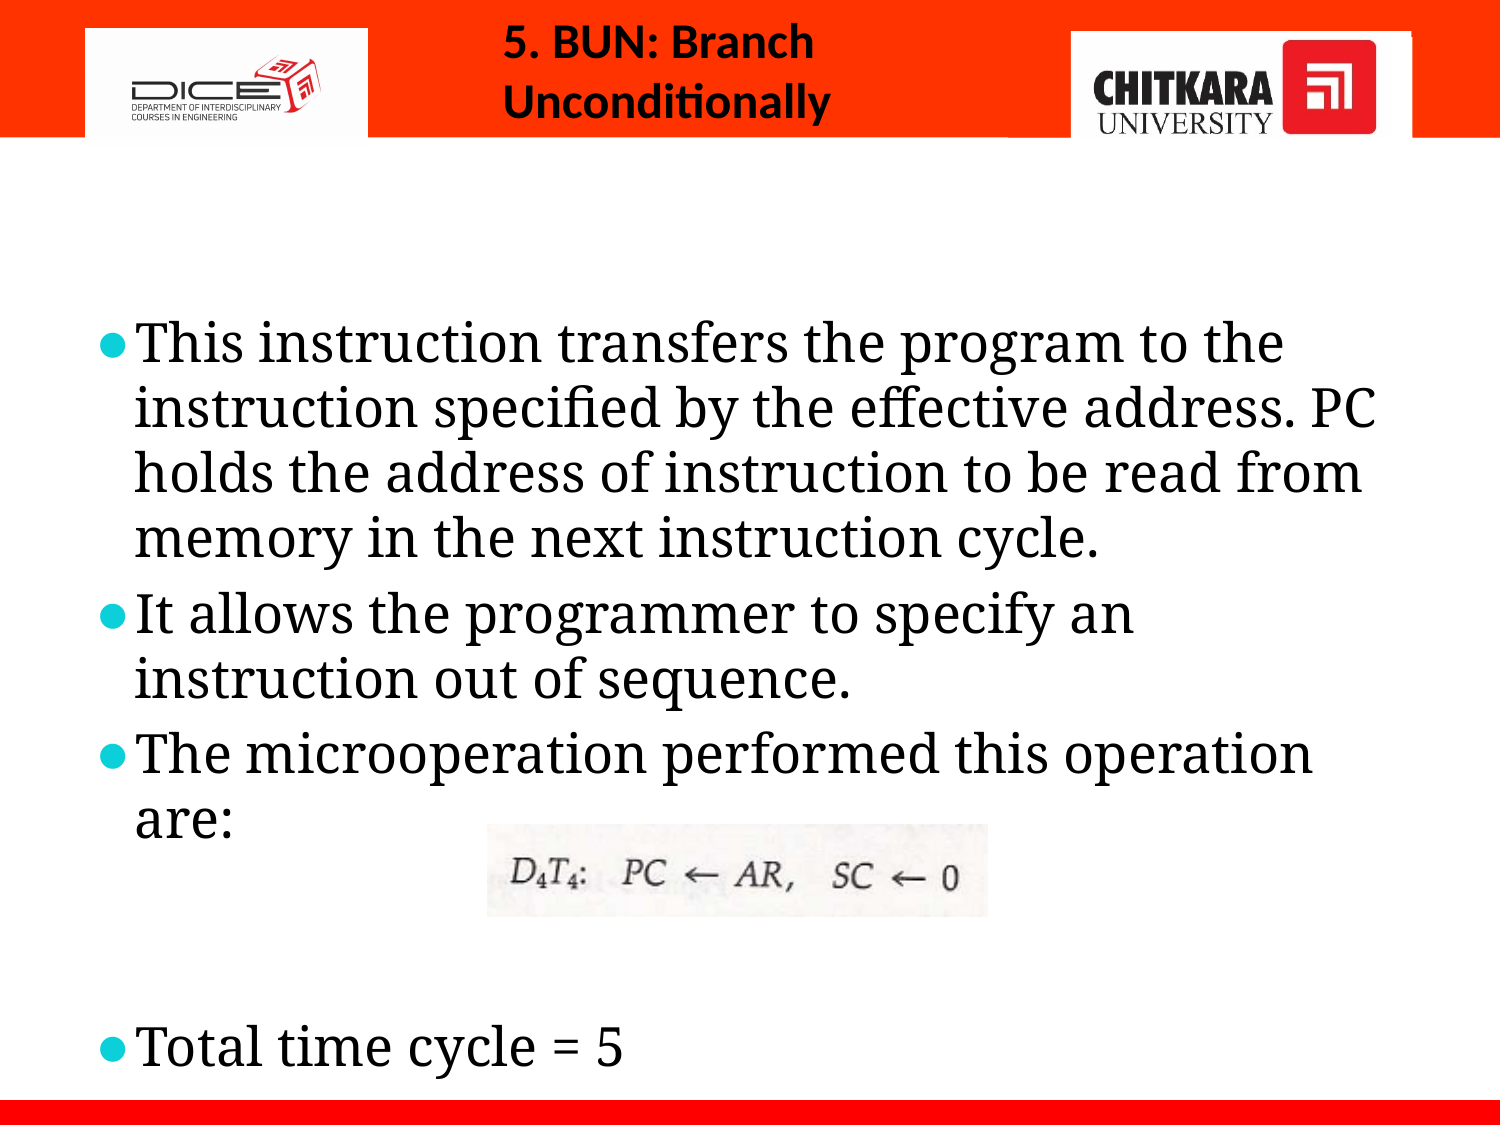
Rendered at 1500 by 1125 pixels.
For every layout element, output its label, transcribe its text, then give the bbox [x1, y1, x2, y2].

picture [487, 824, 988, 917]
picture [85, 28, 368, 148]
list This instruction transfers the program to the instruction specified by the effective address. PC holds the address of instruction to be read from memory in the next instruction cycle. It allows the programmer to specify an instruction out of sequence. The microoperation performed this operation are: Total time cycle = 5 [75, 224, 1425, 1038]
text_box 5. BUN: Branch Unconditionally [487, 0, 1063, 138]
picture [1074, 37, 1391, 138]
